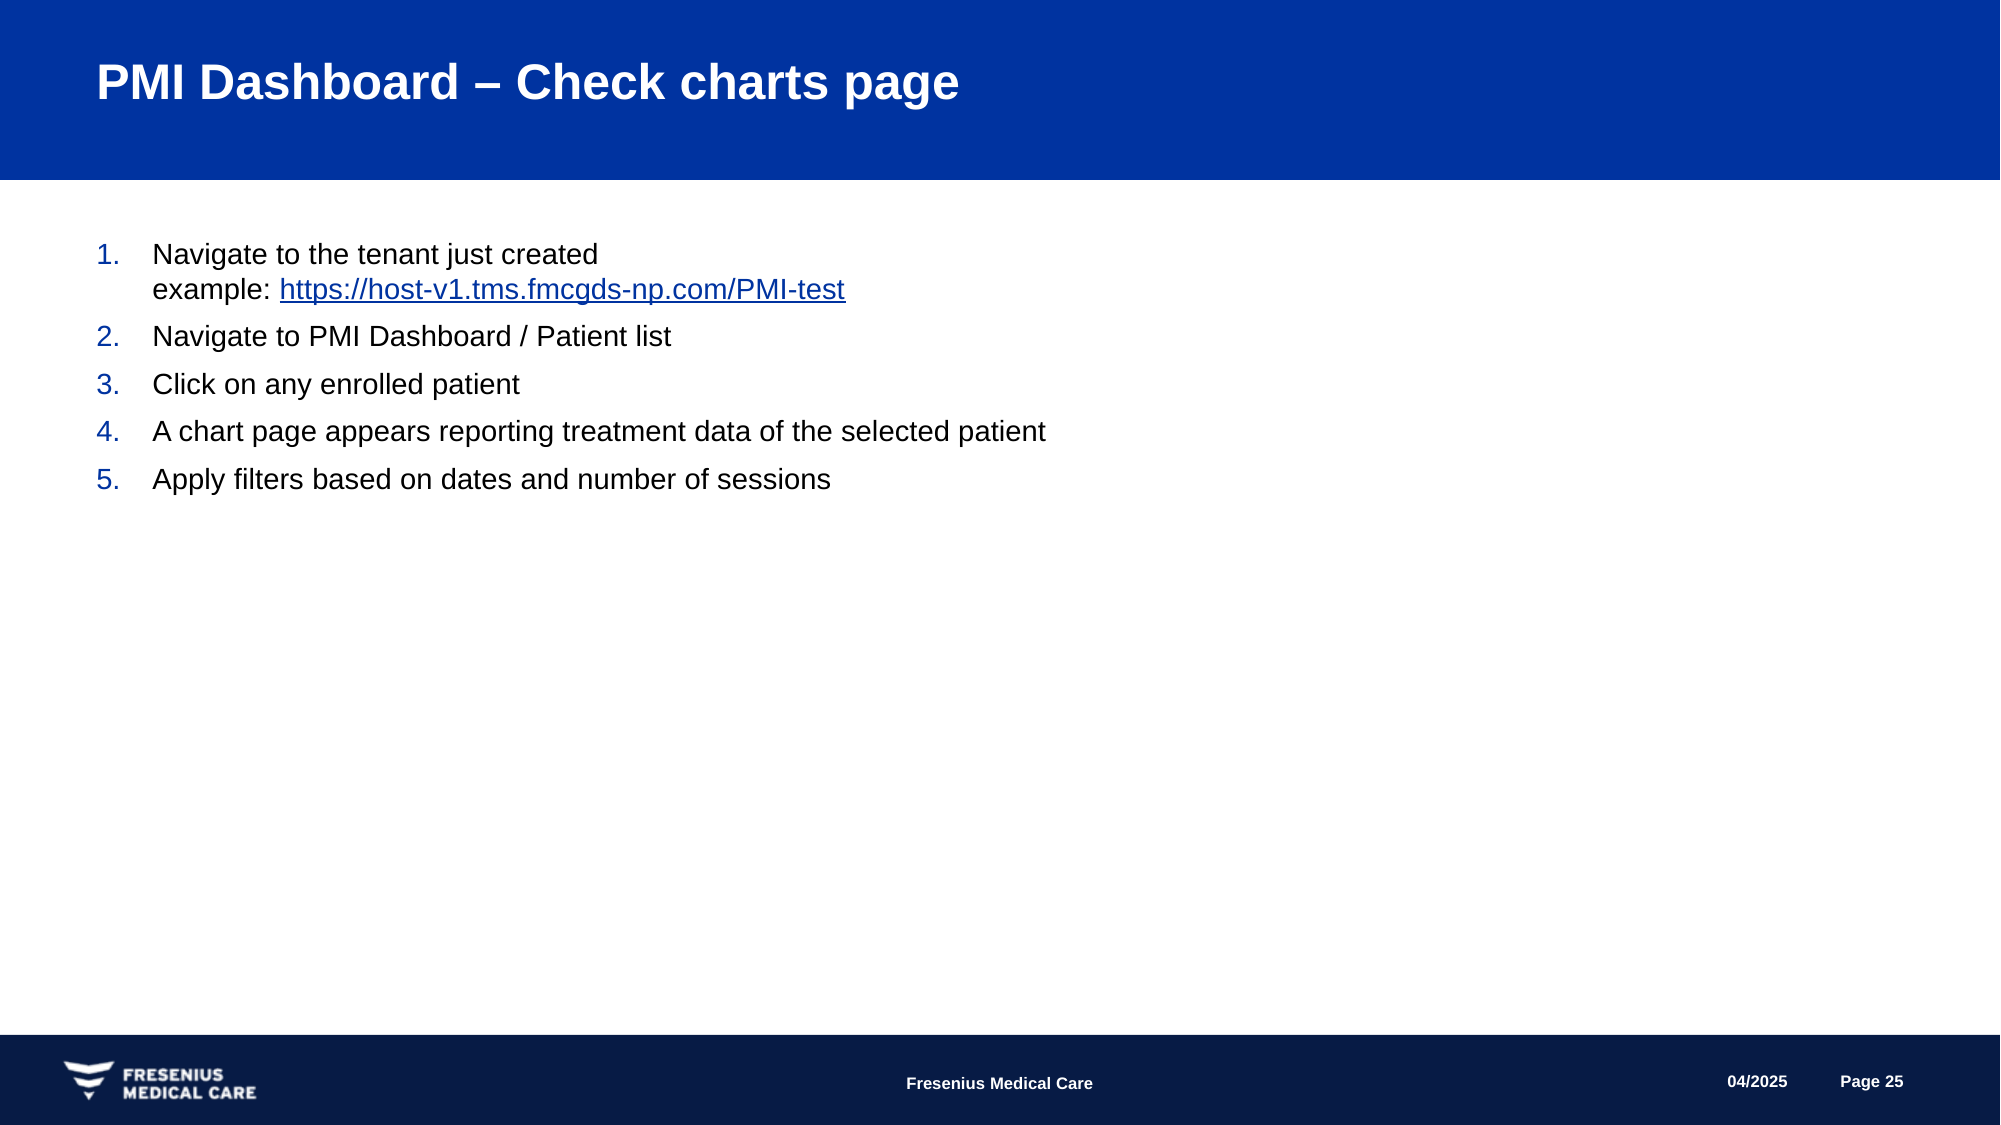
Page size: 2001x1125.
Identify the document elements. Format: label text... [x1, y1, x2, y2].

slide_number Page 25 [1789, 1068, 1904, 1093]
picture [55, 1037, 277, 1125]
slide_number 04/2025 [1684, 1068, 1788, 1093]
text_box Navigate to the tenant just created example: https://host-v1.tms.fmcgds-np.com/PMI-test Navigate to PMI Dashboard / Patient list Click on any enrolled patient A chart page appears reporting treatment data of the selected patient Apply filters based on dates and number of sessions [96, 235, 1776, 496]
title PMI Dashboard – Check charts page [96, 56, 1904, 175]
